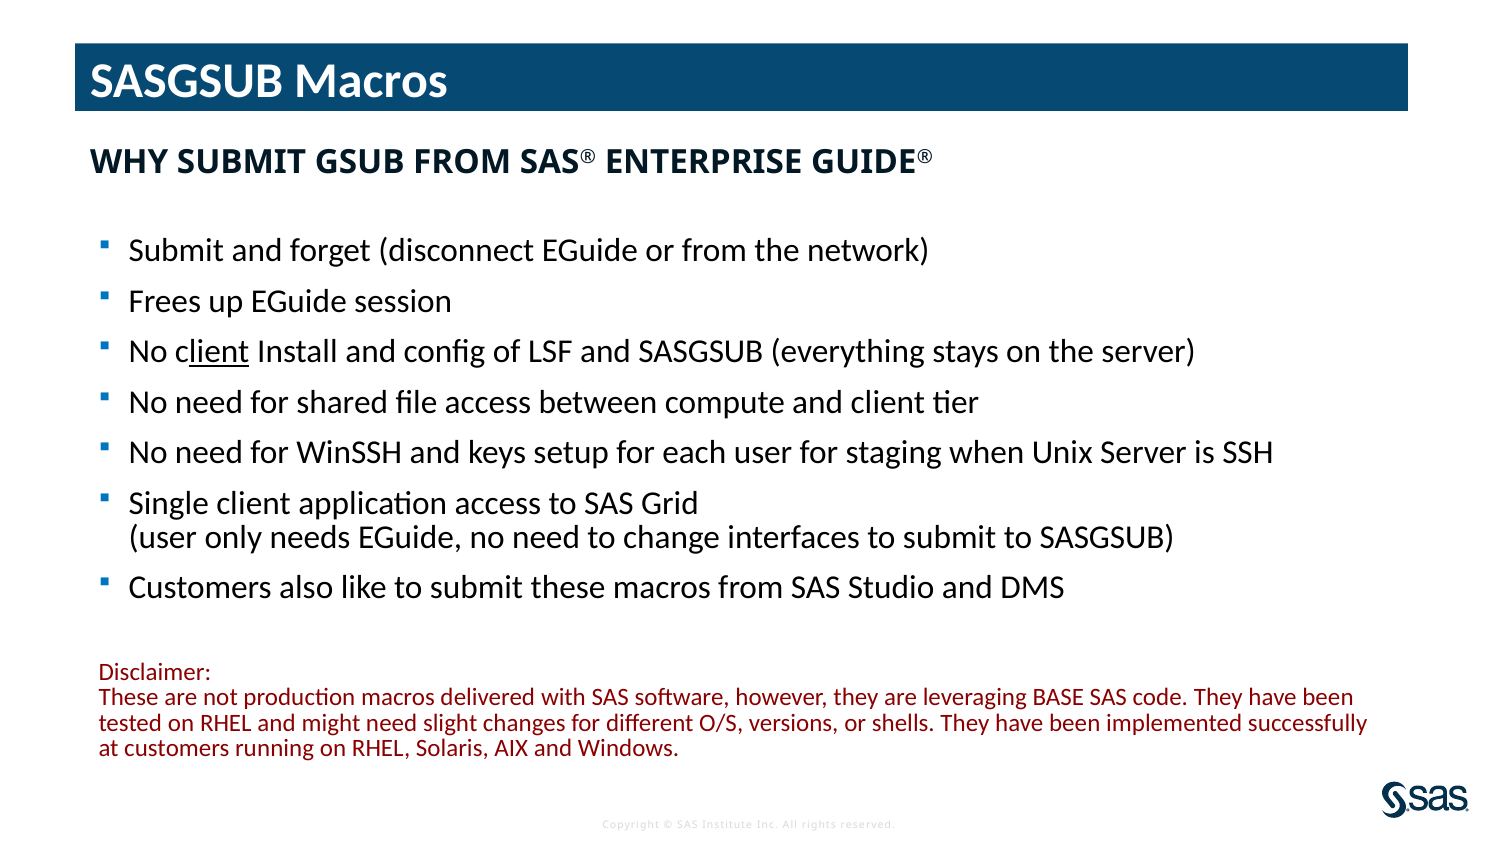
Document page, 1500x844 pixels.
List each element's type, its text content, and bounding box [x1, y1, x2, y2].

list Why Submit gsub from SAS® Enterprise Guide® [75, 132, 1069, 189]
list Submit and forget (disconnect EGuide or from the network) Frees up EGuide session No client Install and config of LSF and SASGSUB (everything stays on the server) No need for shared file access between compute and client tier No need for WinSSH and keys setup for each user for staging when Unix Server is SSH Single client application access to SAS Grid (user only needs EGuide, no need to change interfaces to submit to SASGSUB) Customers also like to submit these macros from SAS Studio and DMS Disclaimer: These are not production macros delivered with SAS software, however, they are leveraging BASE SAS code. They have been tested on RHEL and might need slight changes for different O/S, versions, or shells. They have been implemented successfully at customers running on RHEL, Solaris, AIX and Windows. [83, 223, 1400, 773]
title SASGSUB Macros [75, 43, 1408, 111]
